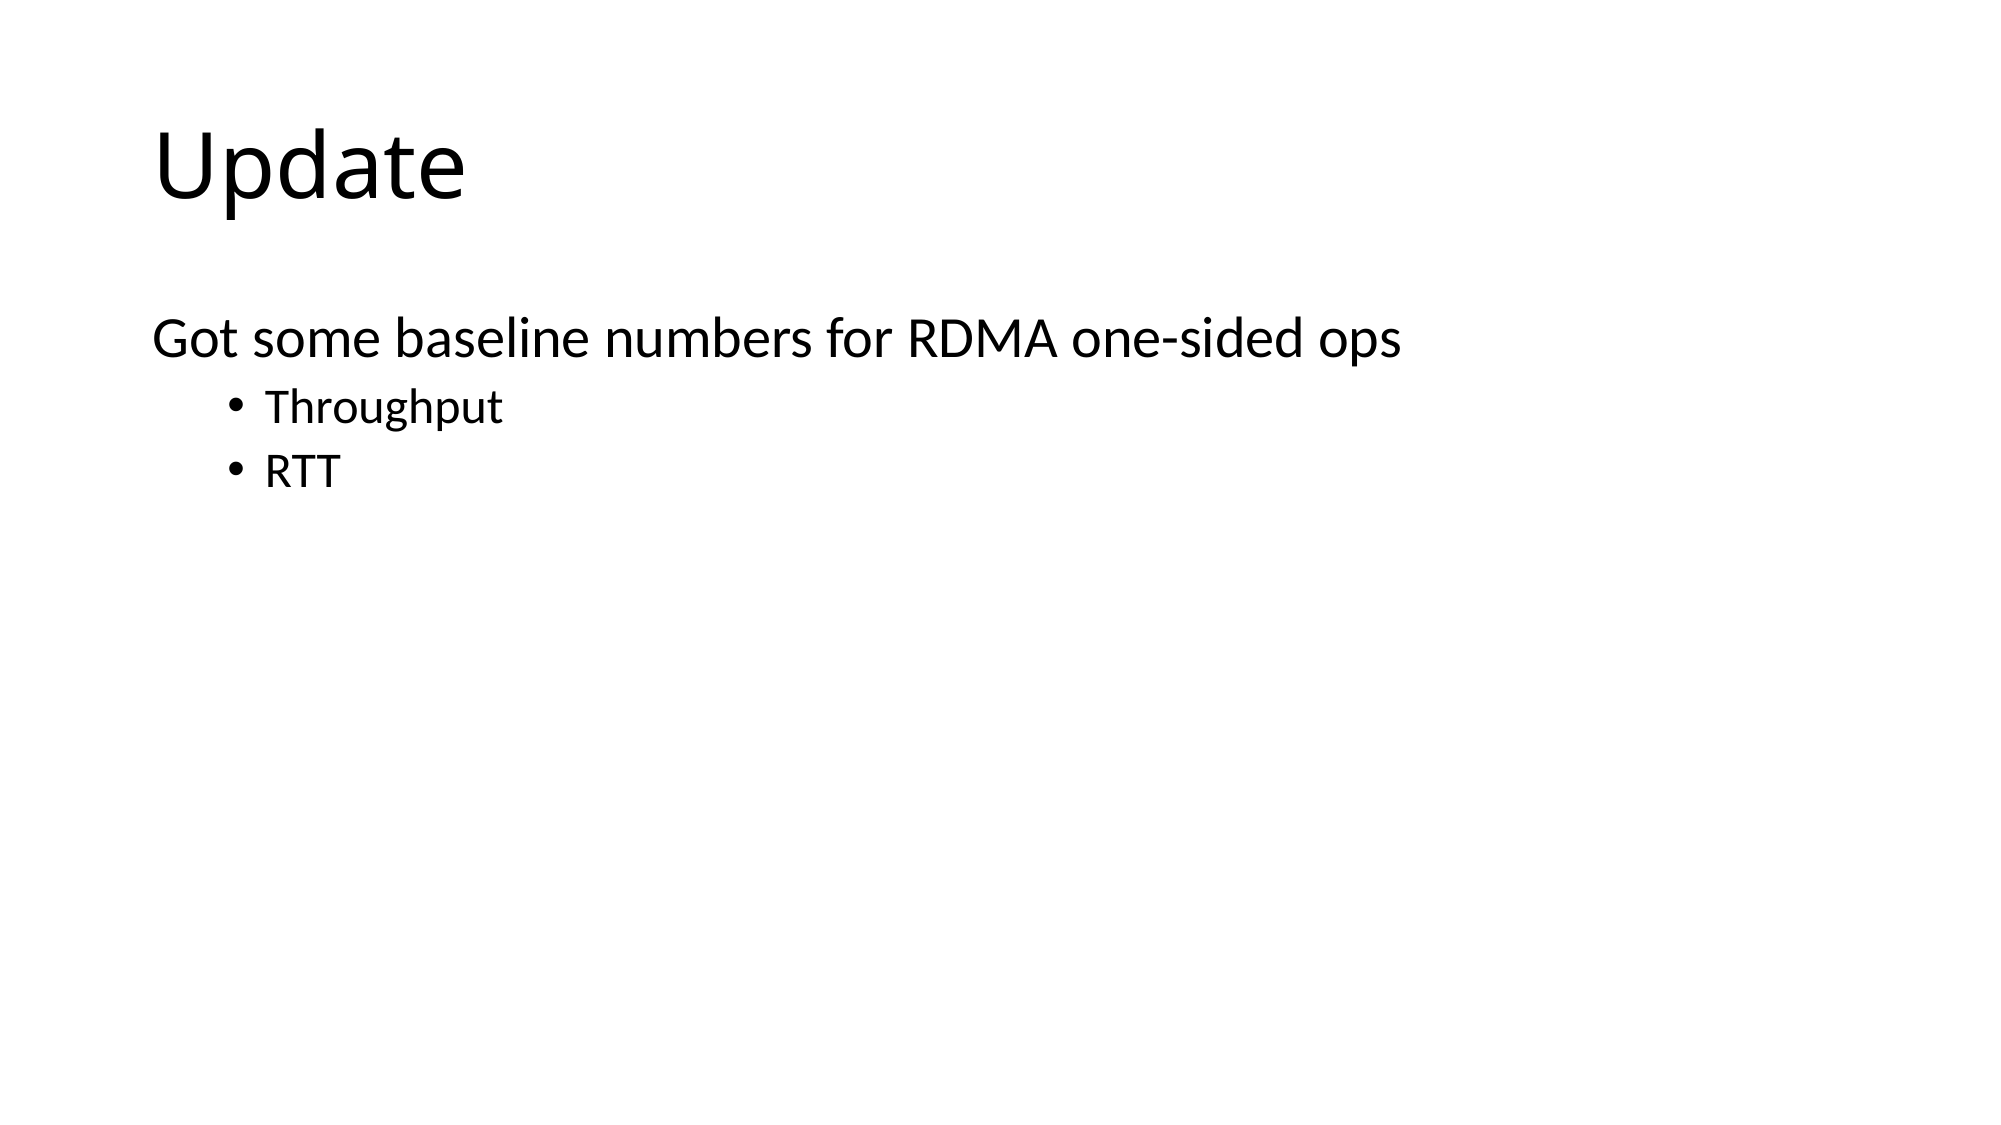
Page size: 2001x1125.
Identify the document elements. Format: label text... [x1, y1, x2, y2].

title Update [137, 59, 1863, 278]
list Got some baseline numbers for RDMA one-sided ops Throughput RTT [137, 299, 1863, 1014]
